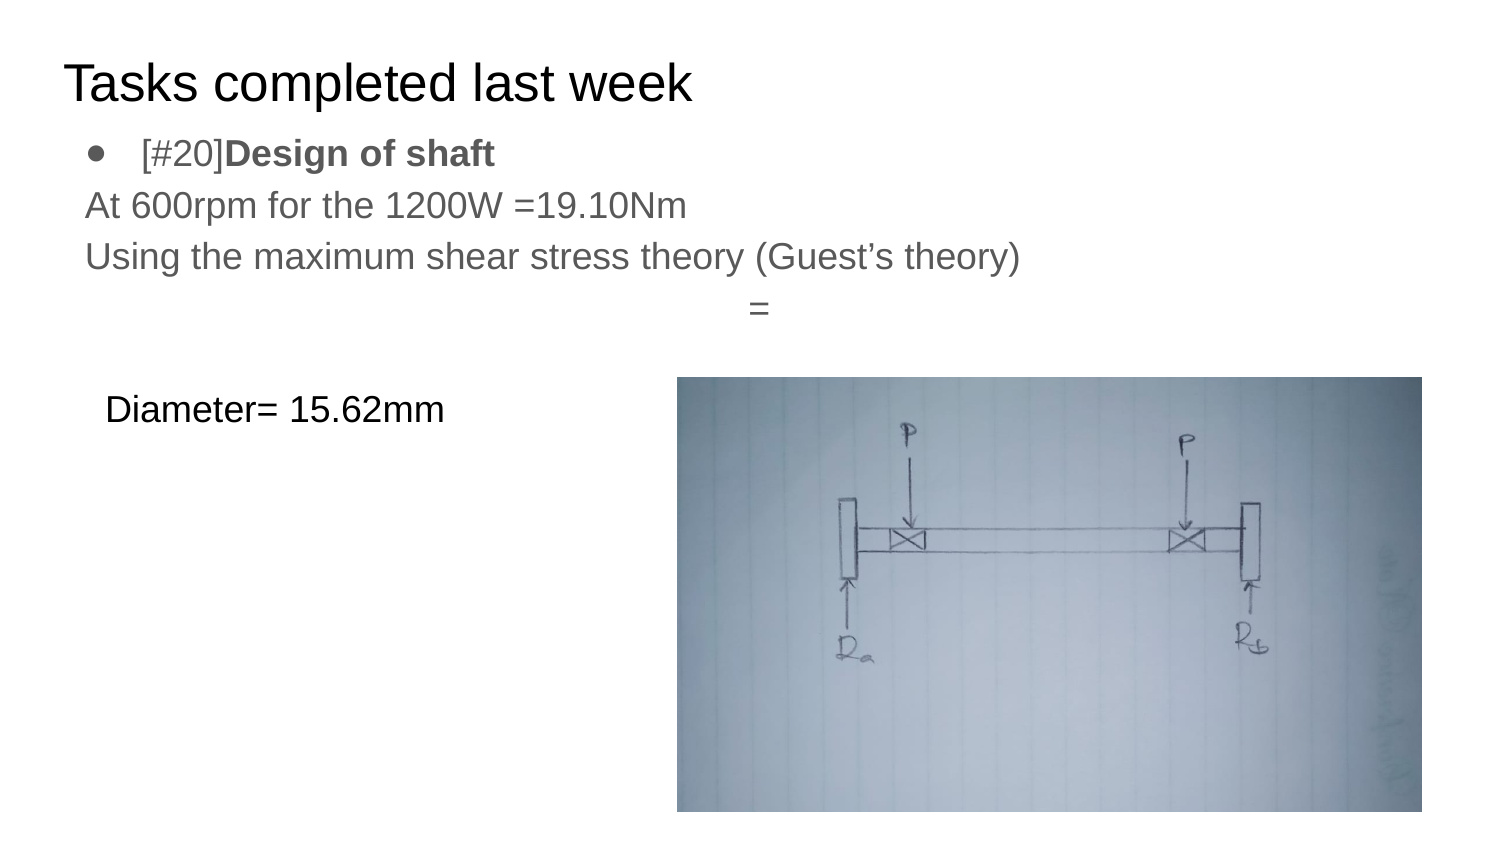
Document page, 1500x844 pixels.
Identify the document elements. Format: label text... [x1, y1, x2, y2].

picture [677, 377, 1423, 813]
title Tasks completed last week [48, 33, 1446, 128]
text_box Diameter= 15.62mm [90, 377, 547, 438]
